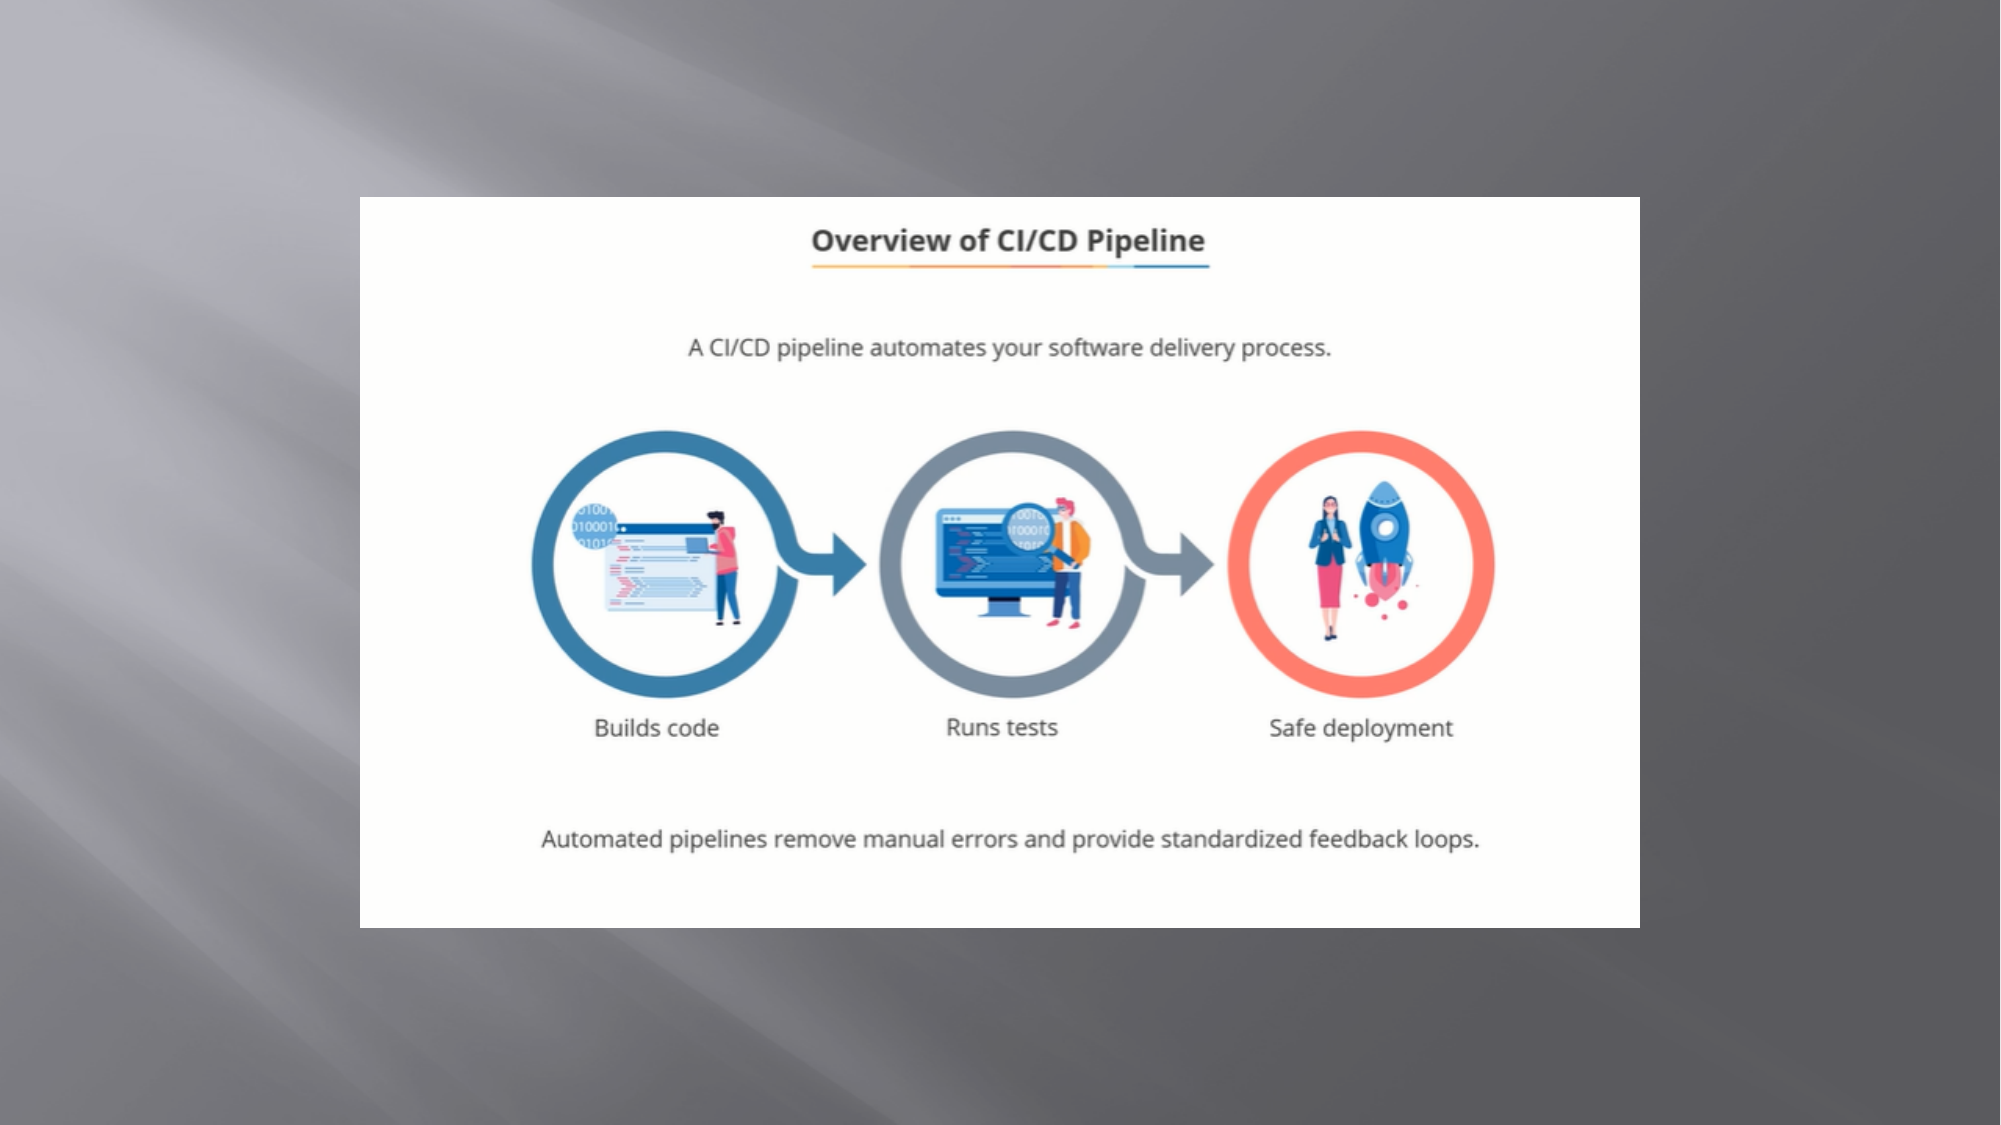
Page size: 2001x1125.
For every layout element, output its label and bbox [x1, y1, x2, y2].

picture [360, 197, 1640, 928]
